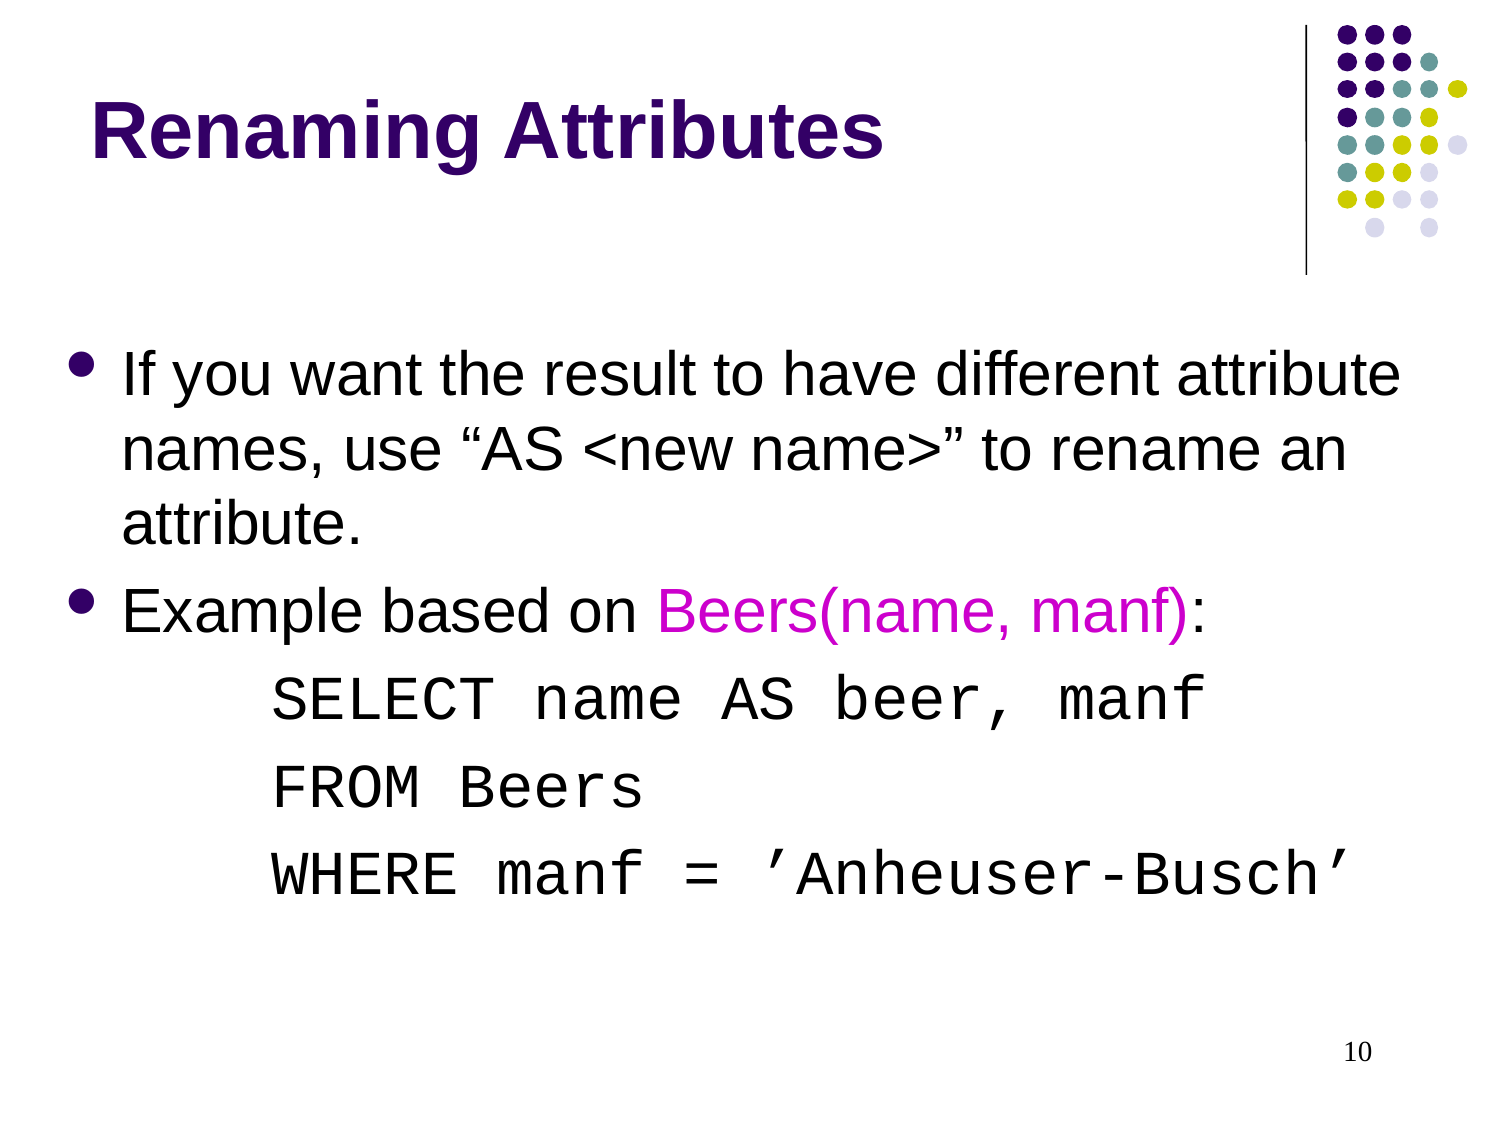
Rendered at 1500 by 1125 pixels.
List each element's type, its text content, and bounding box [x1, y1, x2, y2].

text_box 10 [1074, 1024, 1388, 1100]
title Renaming Attributes [74, 19, 1313, 233]
list If you want the result to have different attribute names, use “AS <new name>” to rename an attribute. Example based on Beers(name, manf): SELECT name AS beer, manf FROM Beers WHERE manf = ’Anheuser-Busch’ [49, 324, 1438, 1001]
